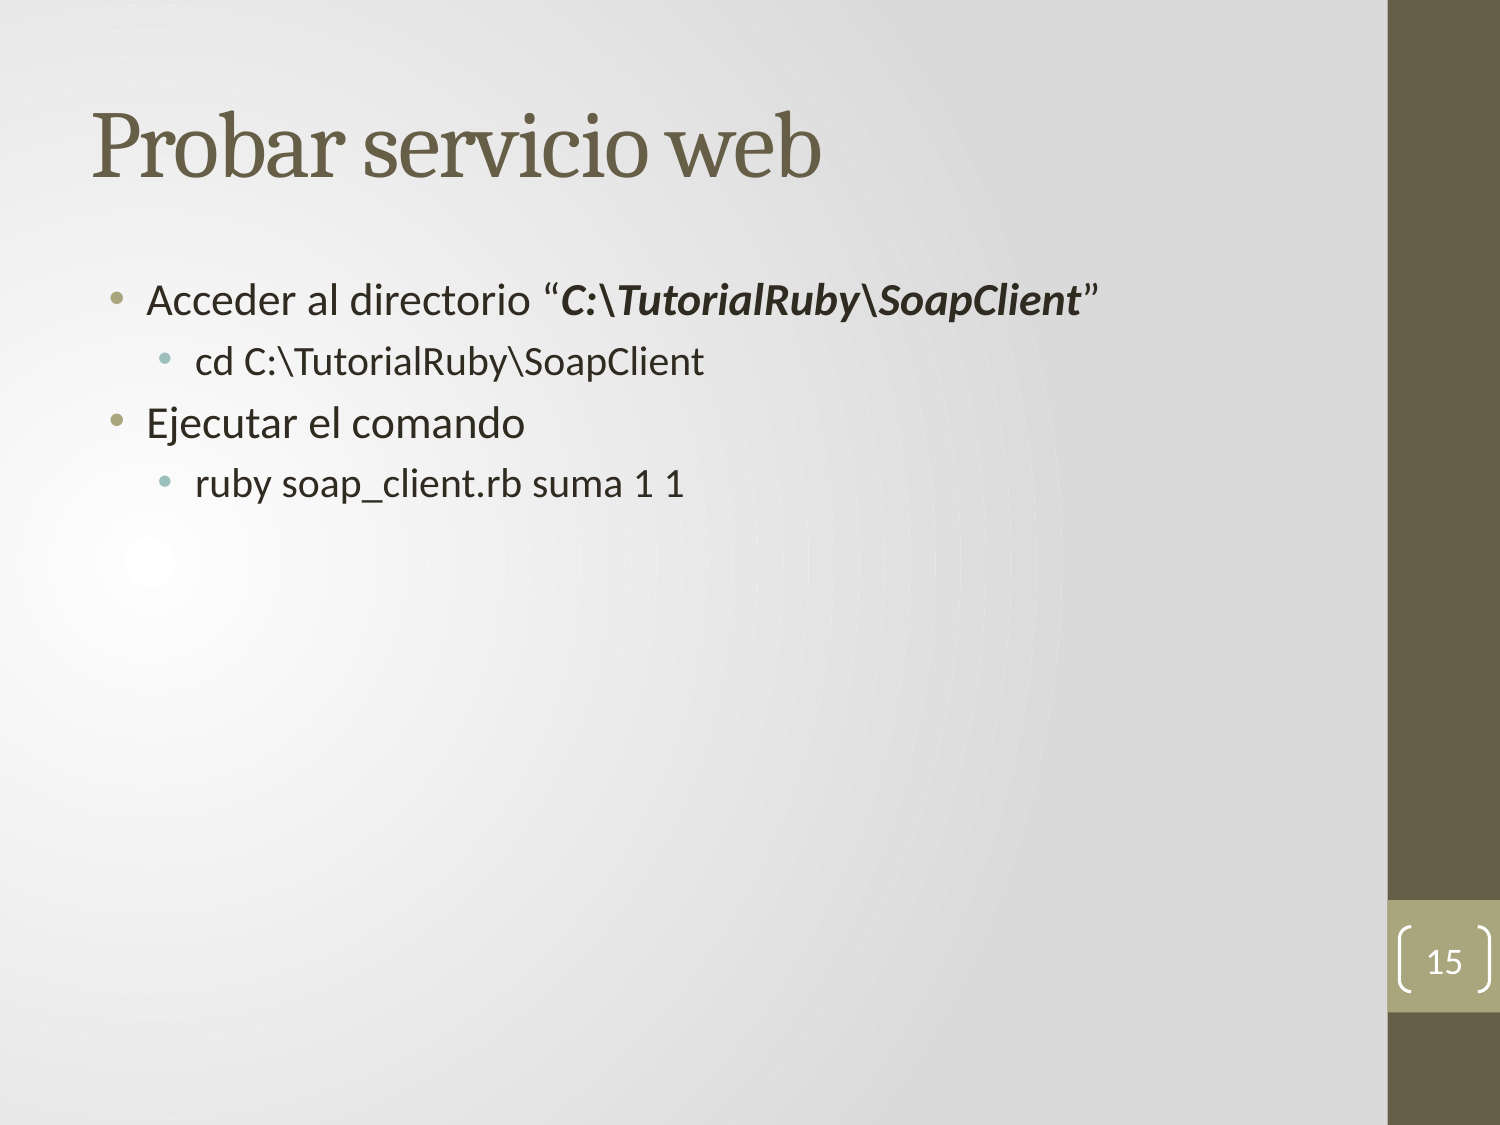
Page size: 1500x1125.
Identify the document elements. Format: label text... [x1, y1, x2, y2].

list Acceder al directorio “C:\TutorialRuby\SoapClient” cd C:\TutorialRuby\SoapClient Ejecutar el comando ruby soap_client.rb suma 1 1 [75, 262, 1325, 1050]
slide_number 15 [1397, 925, 1492, 994]
title Probar servicio web [75, 45, 1325, 233]
